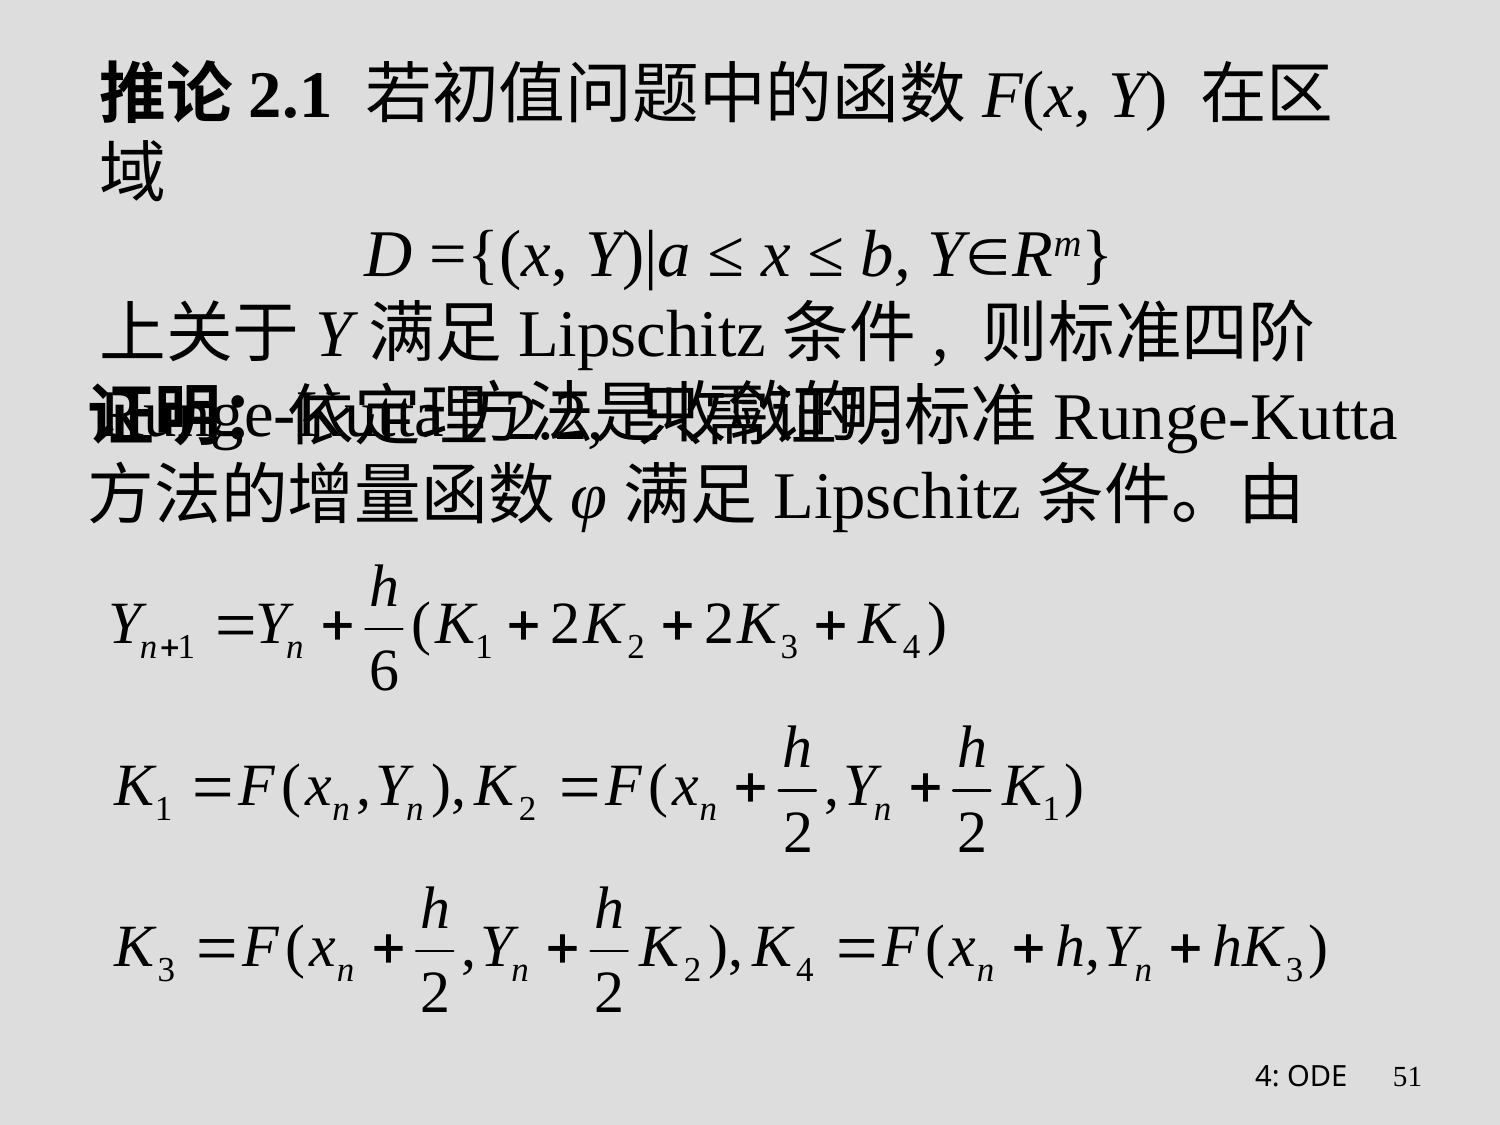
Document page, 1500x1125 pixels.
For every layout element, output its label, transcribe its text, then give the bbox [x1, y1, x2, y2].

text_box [103, 545, 1339, 1026]
text_box 推论2.1 若初值问题中的函数F(x, Y) 在区域 D ={(x, Y)|a ≤ x ≤ b, YRm} 上关于Y满足Lipschitz条件, 则标准四阶 Runge-Kutta方法是收敛的. [84, 42, 1394, 365]
text_box 证明：依定理2.2, 只需证明标准Runge-Kutta方法的增量函数φ满足Lipschitz条件。由 [72, 365, 1422, 540]
slide_number 51 [1362, 1049, 1438, 1125]
footer 4: ODE [887, 1049, 1362, 1125]
